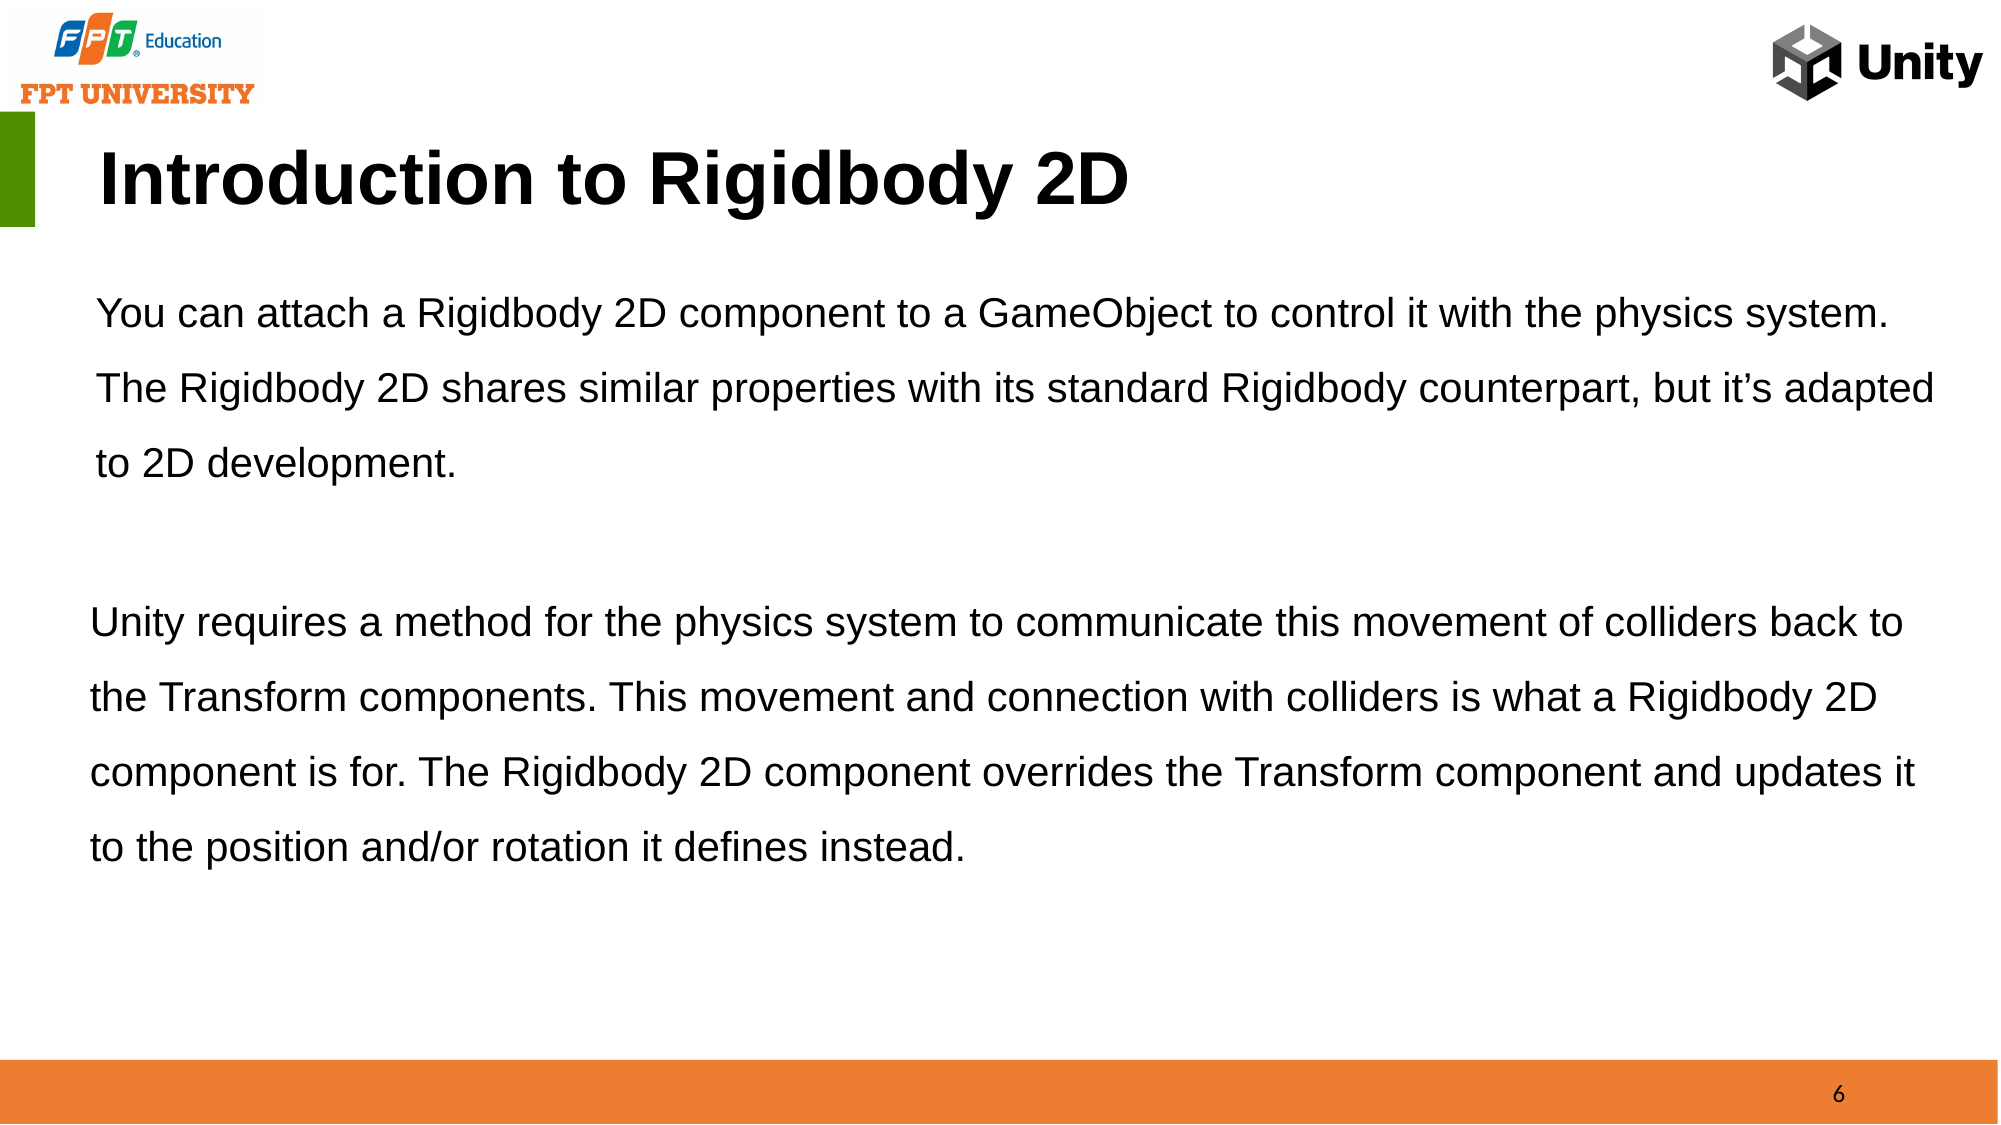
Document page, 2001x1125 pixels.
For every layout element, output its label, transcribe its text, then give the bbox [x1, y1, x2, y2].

text_box Unity requires a method for the physics system to communicate this movement of colliders back to the Transform components. This movement and connection with colliders is what a Rigidbody 2D component is for. The Rigidbody 2D component overrides the Transform component and updates it to the position and/or rotation it defines instead. [75, 562, 1950, 856]
title Introduction to Rigidbody 2D [99, 118, 1900, 231]
slide_number 6 [1412, 1063, 1861, 1122]
picture [1765, 0, 1992, 126]
text_box You can attach a Rigidbody 2D component to a GameObject to control it with the physics system. The Rigidbody 2D shares similar properties with its standard Rigidbody counterpart, but it’s adapted to 2D development. [80, 253, 1988, 478]
picture [4, 4, 263, 109]
